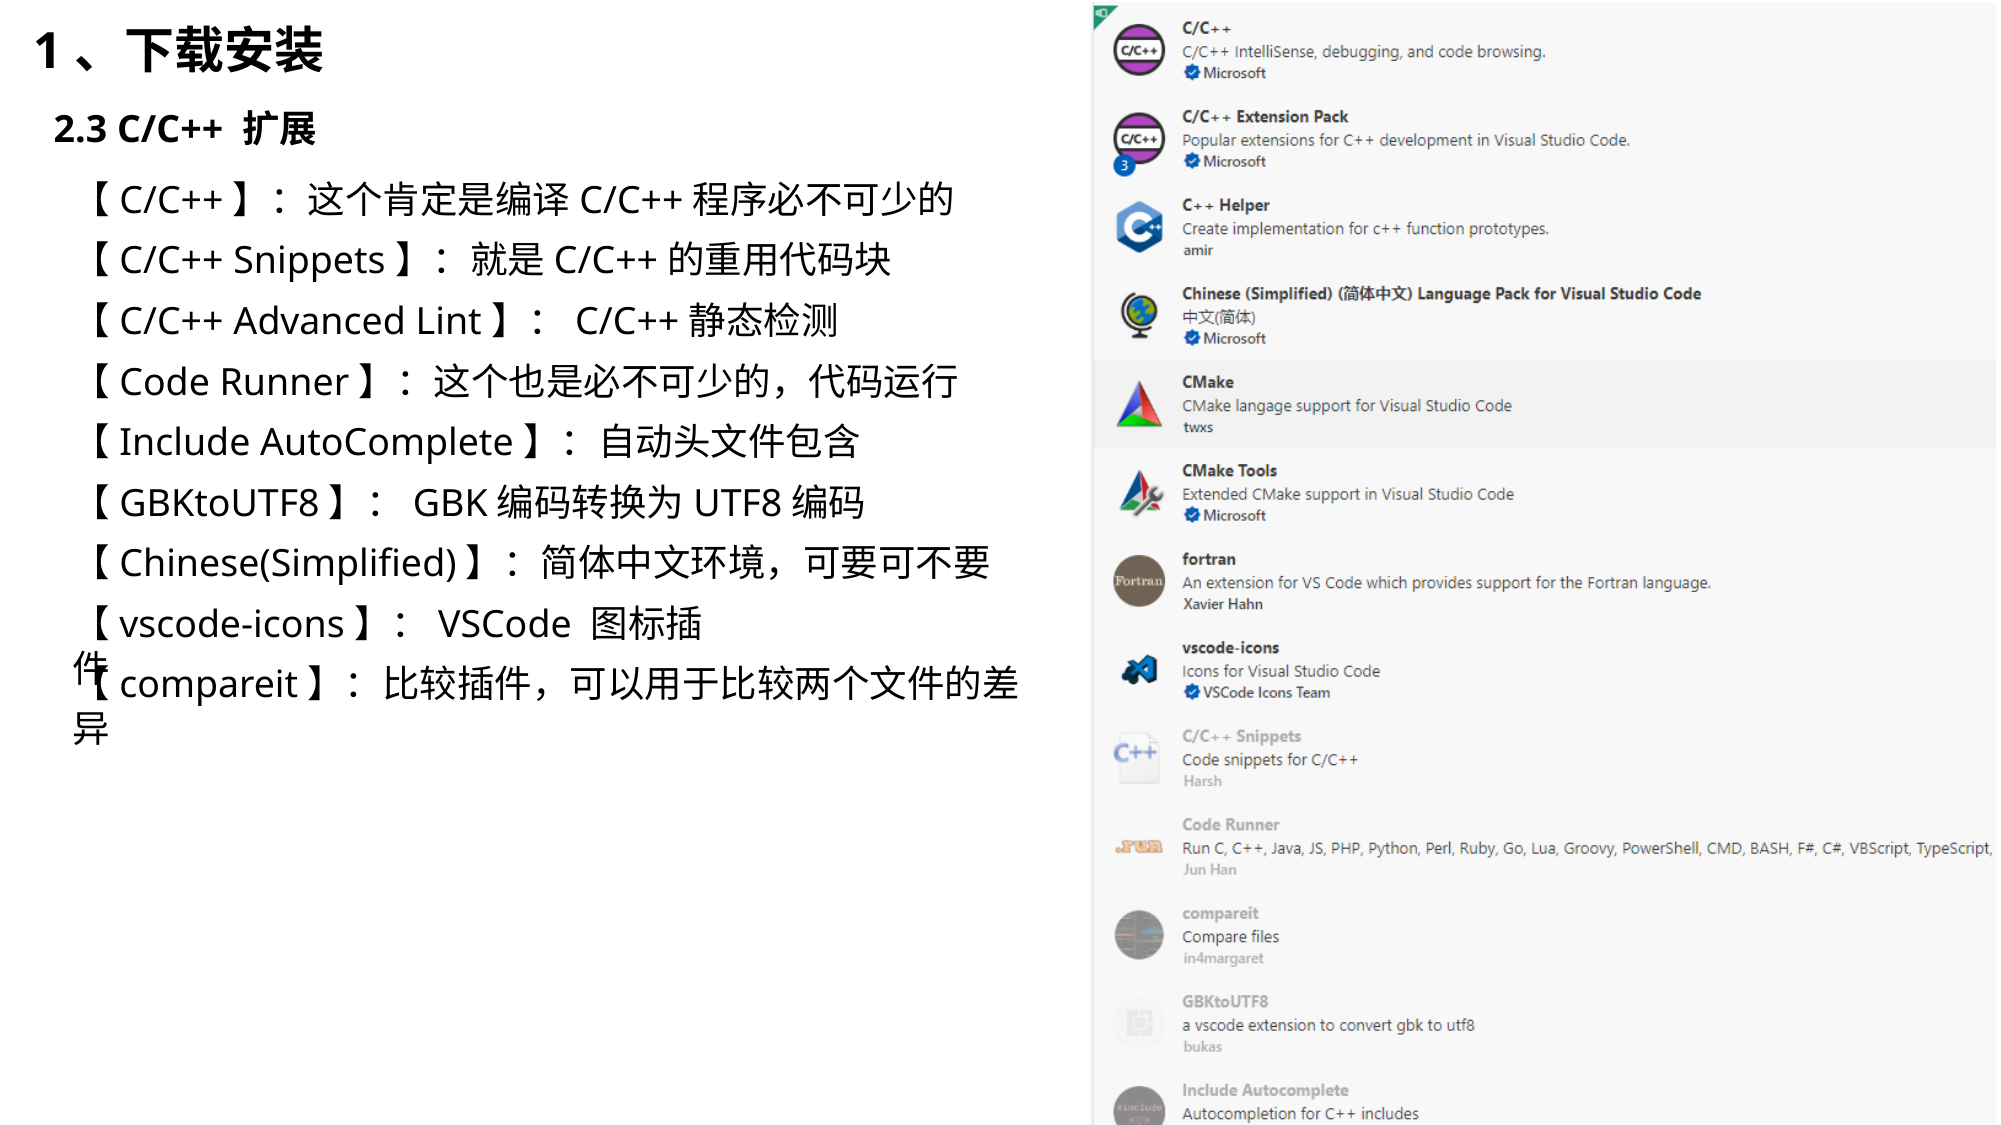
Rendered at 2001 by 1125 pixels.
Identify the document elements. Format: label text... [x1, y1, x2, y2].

text_box 【Code Runner】：这个也是必不可少的，代码运行 [58, 350, 1058, 410]
text_box 【C/C++ Advanced Lint】：C/C++静态检测 [58, 289, 1058, 350]
text_box 【vscode-icons】：VSCode 图标插件 [58, 592, 730, 653]
text_box 【compareit】：比较插件，可以用于比较两个文件的差异 [58, 653, 1058, 758]
picture [1089, 2, 1997, 1125]
text_box 【Chinese(Simplified)】：简体中文环境，可要可不要 [58, 531, 1058, 592]
text_box 【GBKtoUTF8】：GBK编码转换为UTF8编码 [58, 471, 1058, 531]
text_box 【C/C++】：这个肯定是编译C/C++程序必不可少的 [58, 168, 1058, 228]
text_box 【C/C++ Snippets】：就是C/C++的重用代码块 [58, 228, 1058, 289]
text_box 【Include AutoComplete】：自动头文件包含 [58, 410, 1058, 471]
text_box 1、下载安装 [19, 10, 635, 86]
text_box 2.3 C/C++ 扩展 [38, 97, 710, 157]
